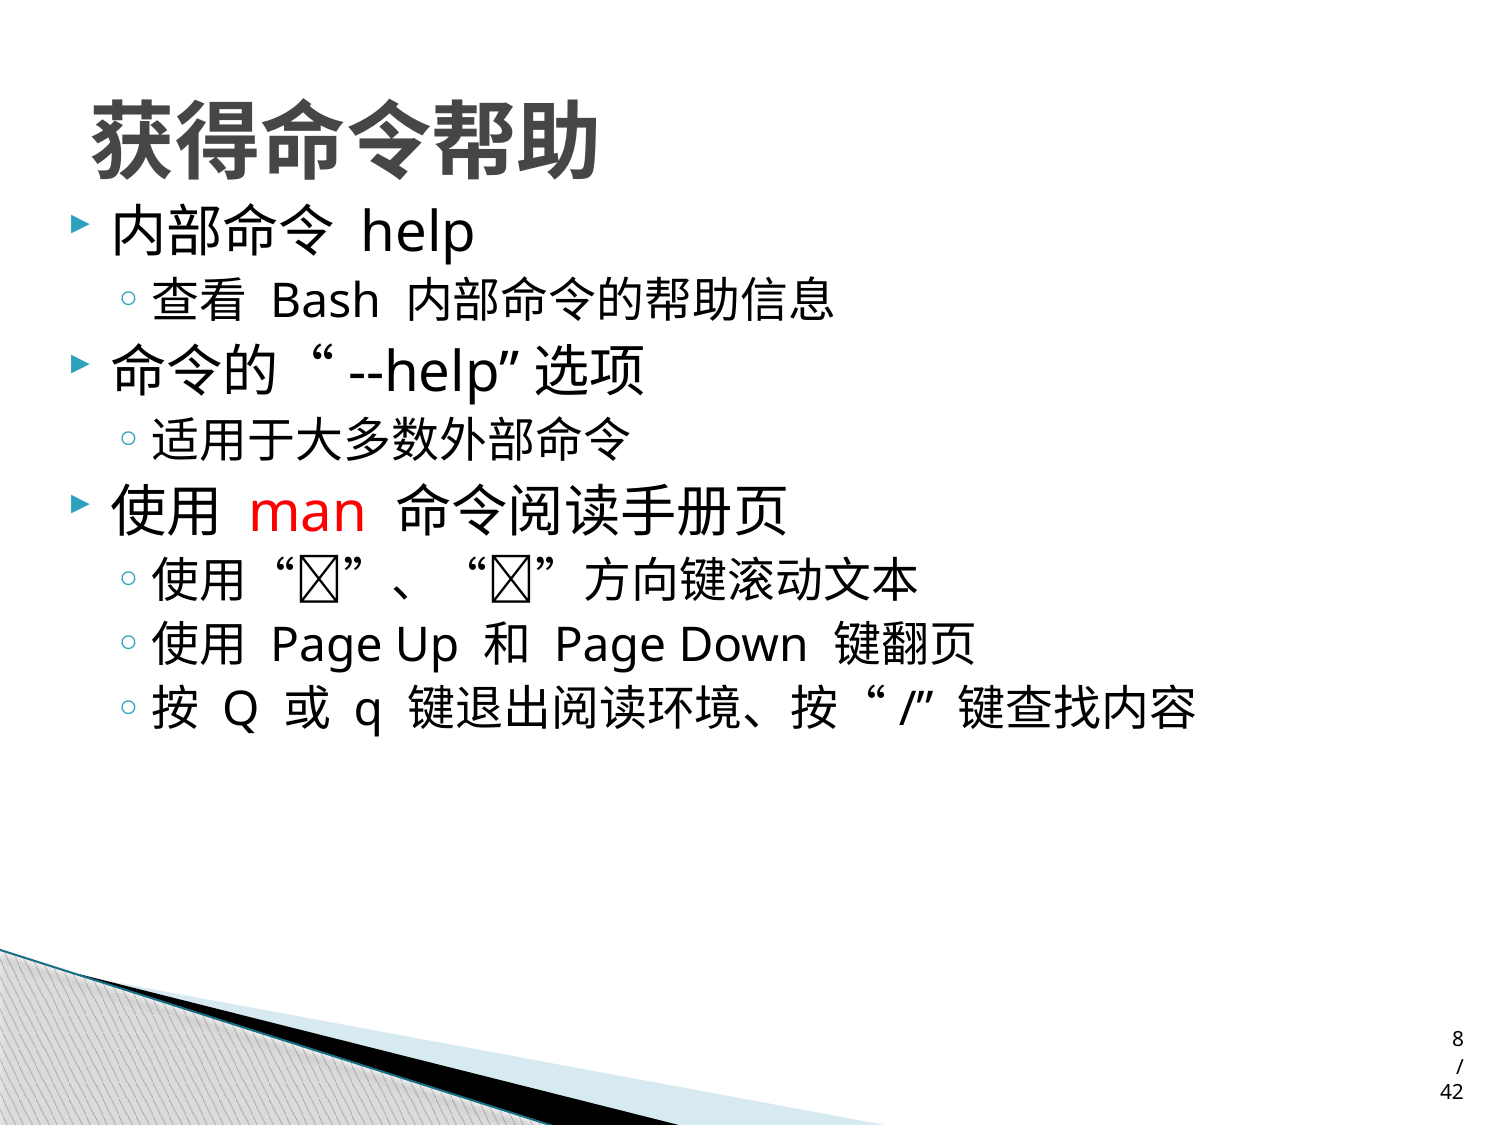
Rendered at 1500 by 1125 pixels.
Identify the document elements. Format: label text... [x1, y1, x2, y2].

slide_number /42 [1418, 1051, 1479, 1112]
list 内部命令 help 查看 Bash 内部命令的帮助信息 命令的“--help”选项 适用于大多数外部命令 使用 man 命令阅读手册页 使用“”、“”方向键滚动文本 使用 Page Up 和 Page Down 键翻页 按 Q 或 q 键退出阅读环境、按“/” 键查找内容 [35, 187, 1430, 1032]
title 获得命令帮助 [75, 45, 1425, 233]
